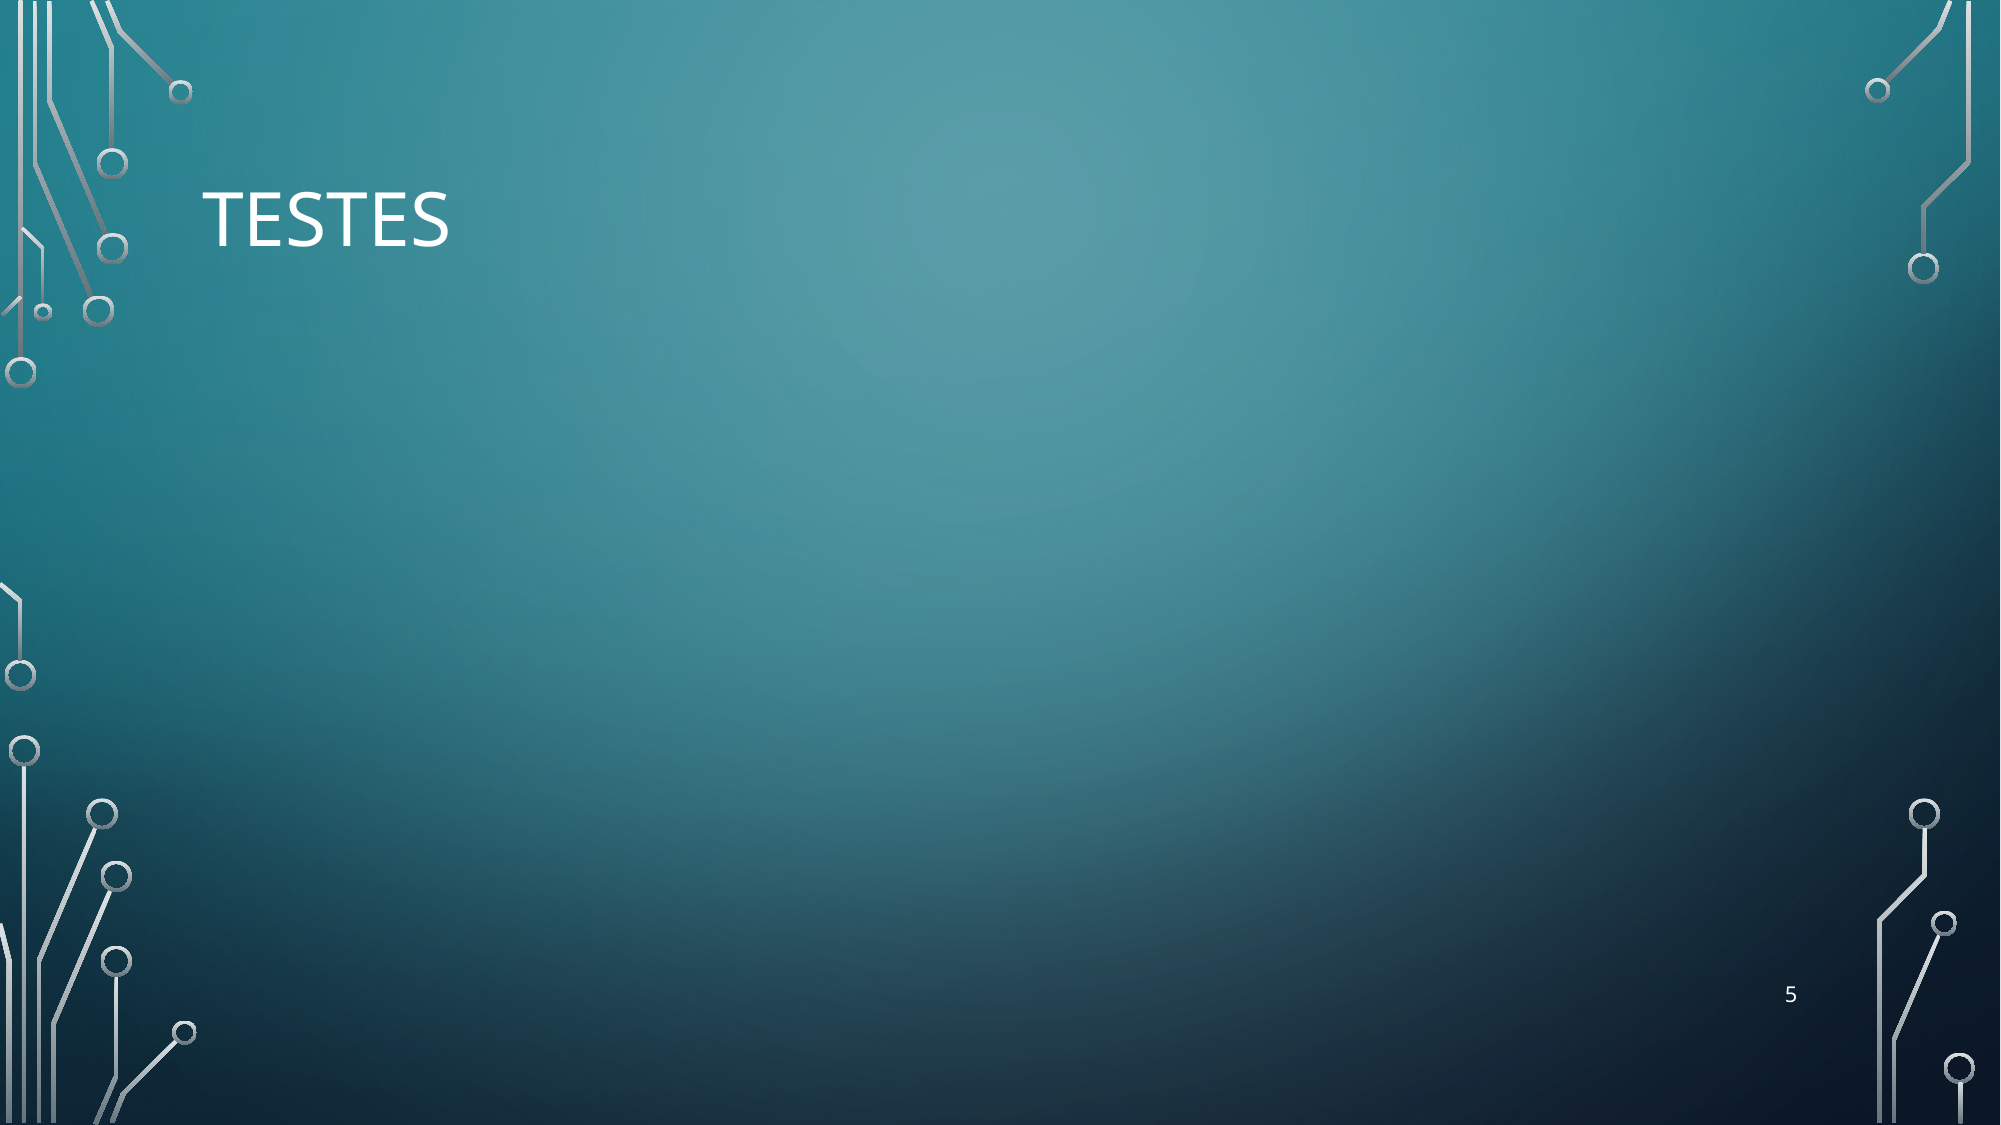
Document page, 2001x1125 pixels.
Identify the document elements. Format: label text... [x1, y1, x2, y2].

slide_number 5 [1685, 965, 1813, 1025]
title Testes [187, 101, 1813, 344]
